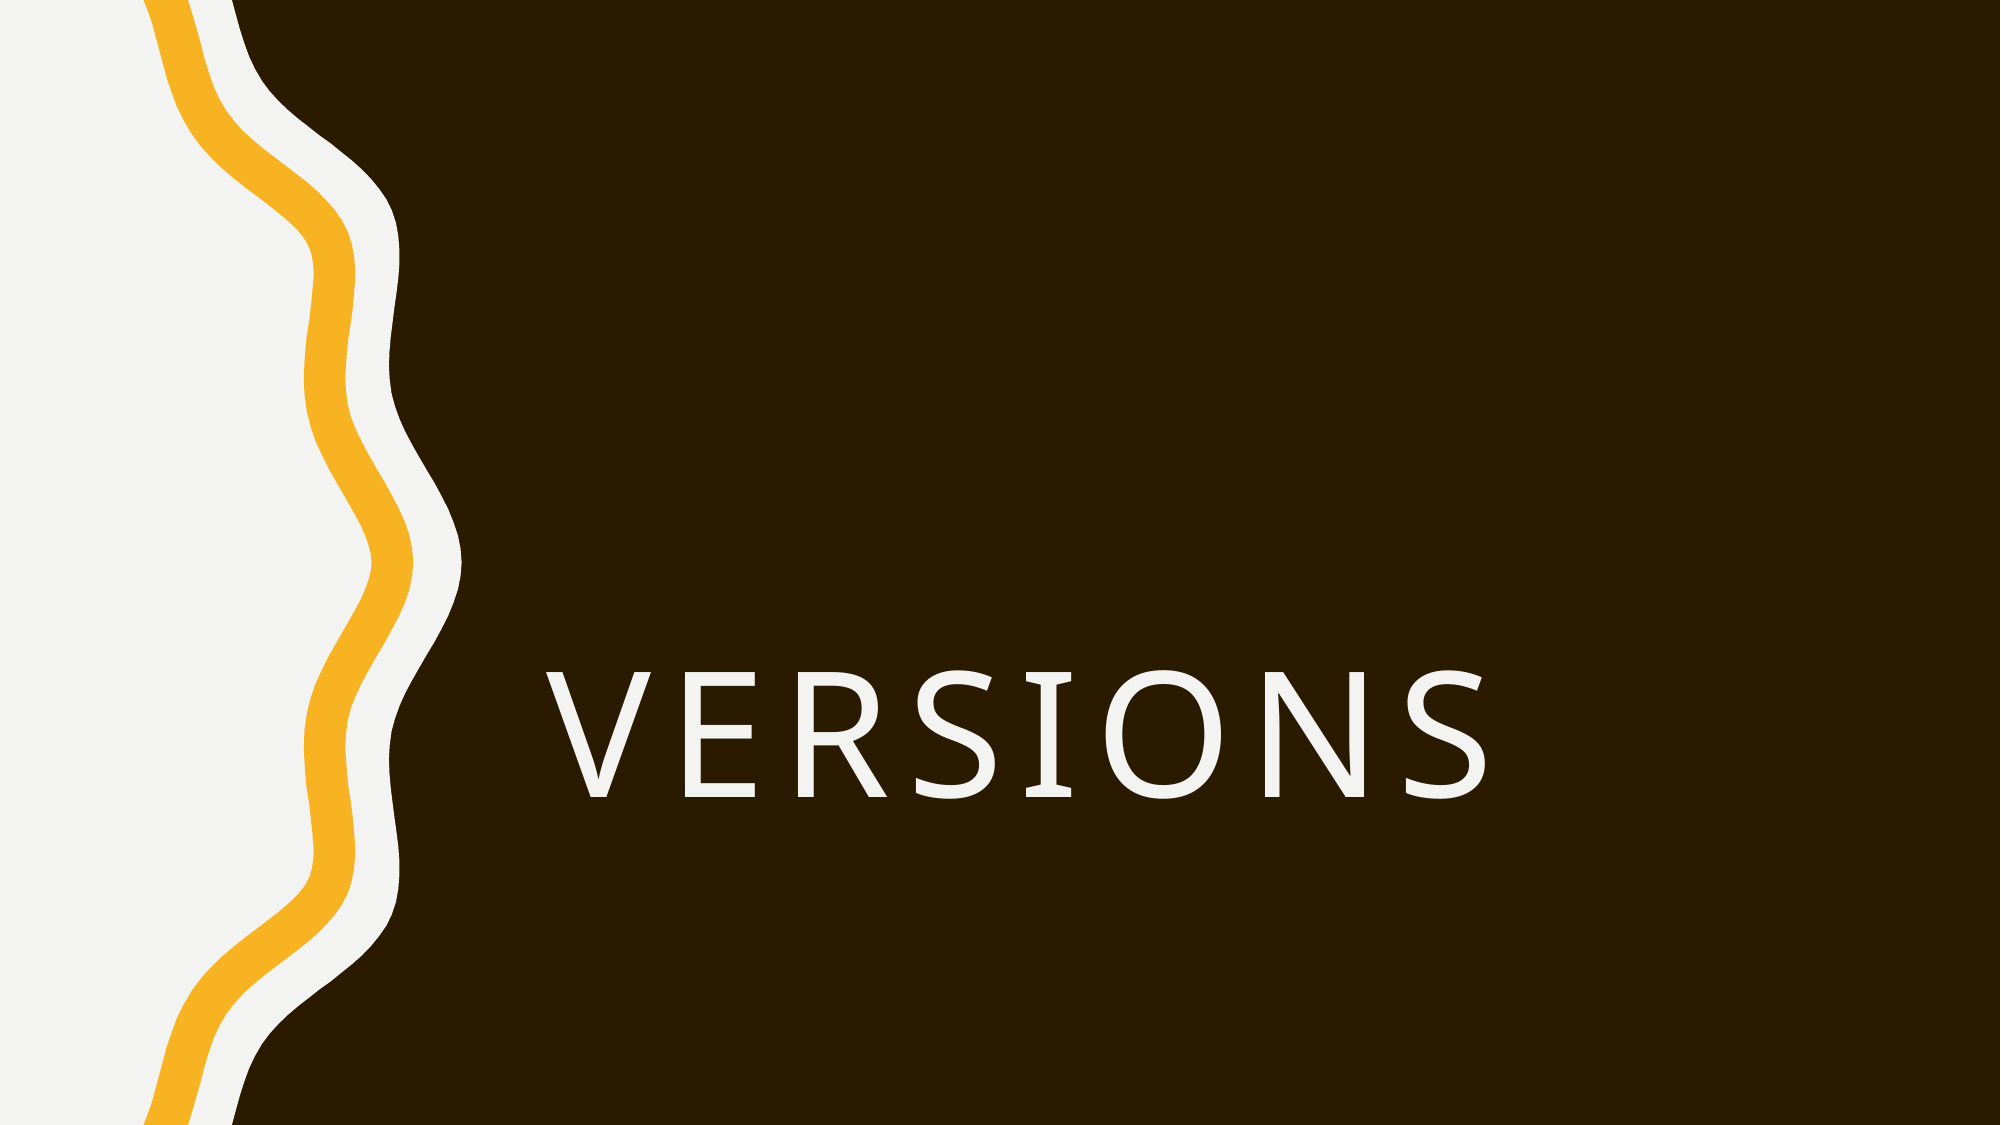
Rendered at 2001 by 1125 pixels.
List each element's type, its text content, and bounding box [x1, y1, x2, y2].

title Versions [531, 176, 1875, 843]
